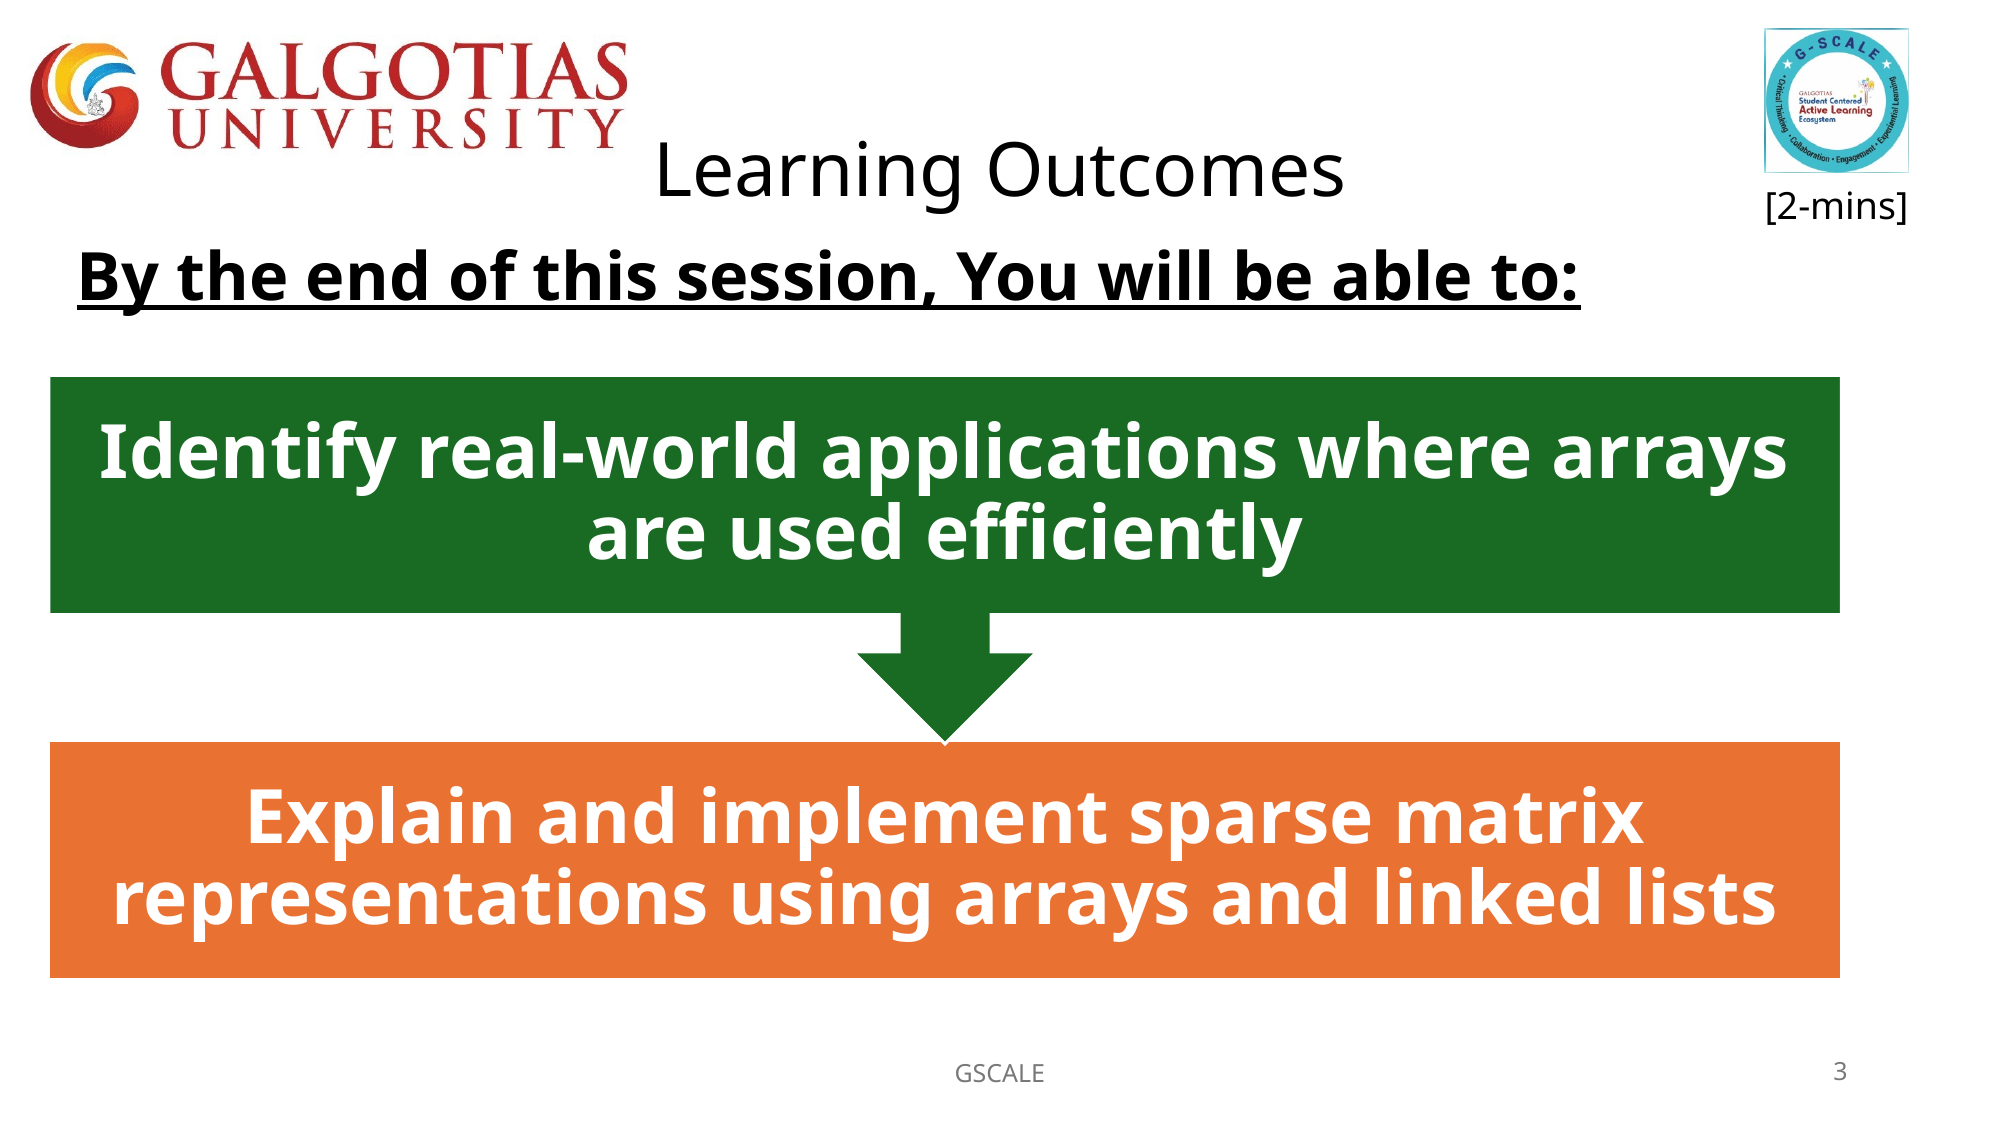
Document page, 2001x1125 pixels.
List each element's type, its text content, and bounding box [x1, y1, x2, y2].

slide_number 3 [1412, 1042, 1863, 1103]
title Learning Outcomes [638, 79, 1462, 235]
text_box [2-mins] [1749, 174, 1924, 235]
list By the end of this session, You will be able to: [61, 235, 1837, 373]
footer GSCALE [662, 1042, 1338, 1103]
picture [1764, 28, 1909, 173]
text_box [48, 374, 1842, 981]
picture [16, 34, 641, 158]
